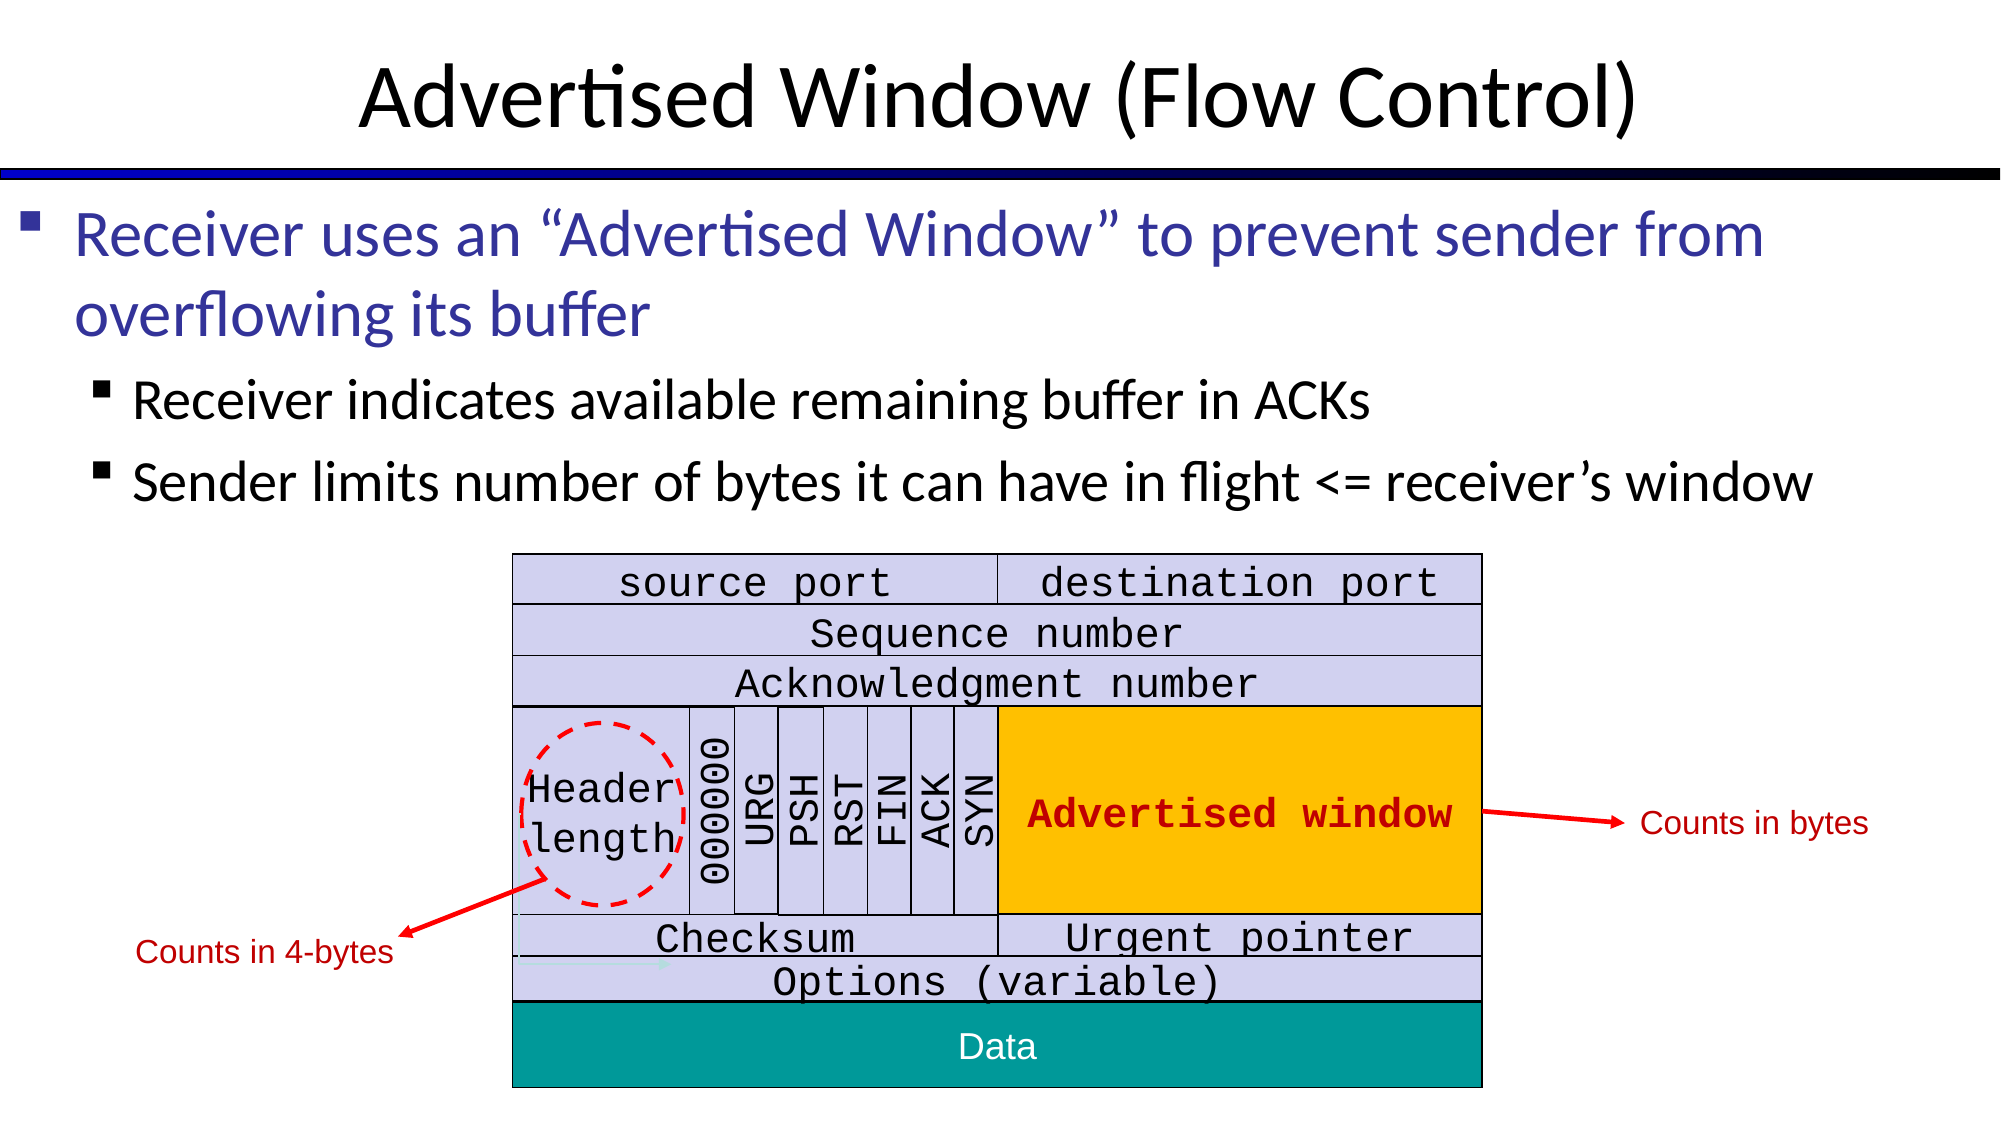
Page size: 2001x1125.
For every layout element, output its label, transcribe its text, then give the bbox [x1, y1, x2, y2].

text_box ACK [911, 706, 955, 916]
text_box [519, 720, 686, 854]
text_box Sequence number [512, 604, 1483, 655]
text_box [1481, 810, 1626, 824]
text_box Acknowledgment number [512, 655, 1483, 707]
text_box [397, 878, 546, 937]
text_box RST [823, 706, 868, 916]
title Advertised Window (Flow Control) [0, 0, 2000, 181]
text_box destination port [997, 553, 1482, 604]
text_box Header length [512, 707, 689, 914]
text_box source port [512, 553, 997, 604]
text_box Options (variable) [512, 956, 1483, 1001]
text_box Data [512, 1001, 1483, 1088]
text_box Counts in 4-bytes [120, 922, 444, 978]
text_box Urgent pointer [998, 913, 1483, 956]
text_box FIN [868, 706, 911, 916]
text_box PSH [778, 707, 824, 916]
text_box URG [734, 706, 779, 914]
text_box Advertised window [998, 706, 1482, 913]
text_box 000000 [689, 707, 735, 915]
text_box SYN [955, 706, 998, 916]
text_box Checksum [677, 914, 998, 956]
list Receiver uses an “Advertised Window” to prevent sender from overflowing its buffer Receiver indicates available remaining buffer in ACKs Sender limits number of bytes it can have in flight <= receiver’s window [0, 181, 2000, 498]
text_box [521, 813, 672, 965]
text_box Counts in bytes [1625, 794, 1949, 850]
